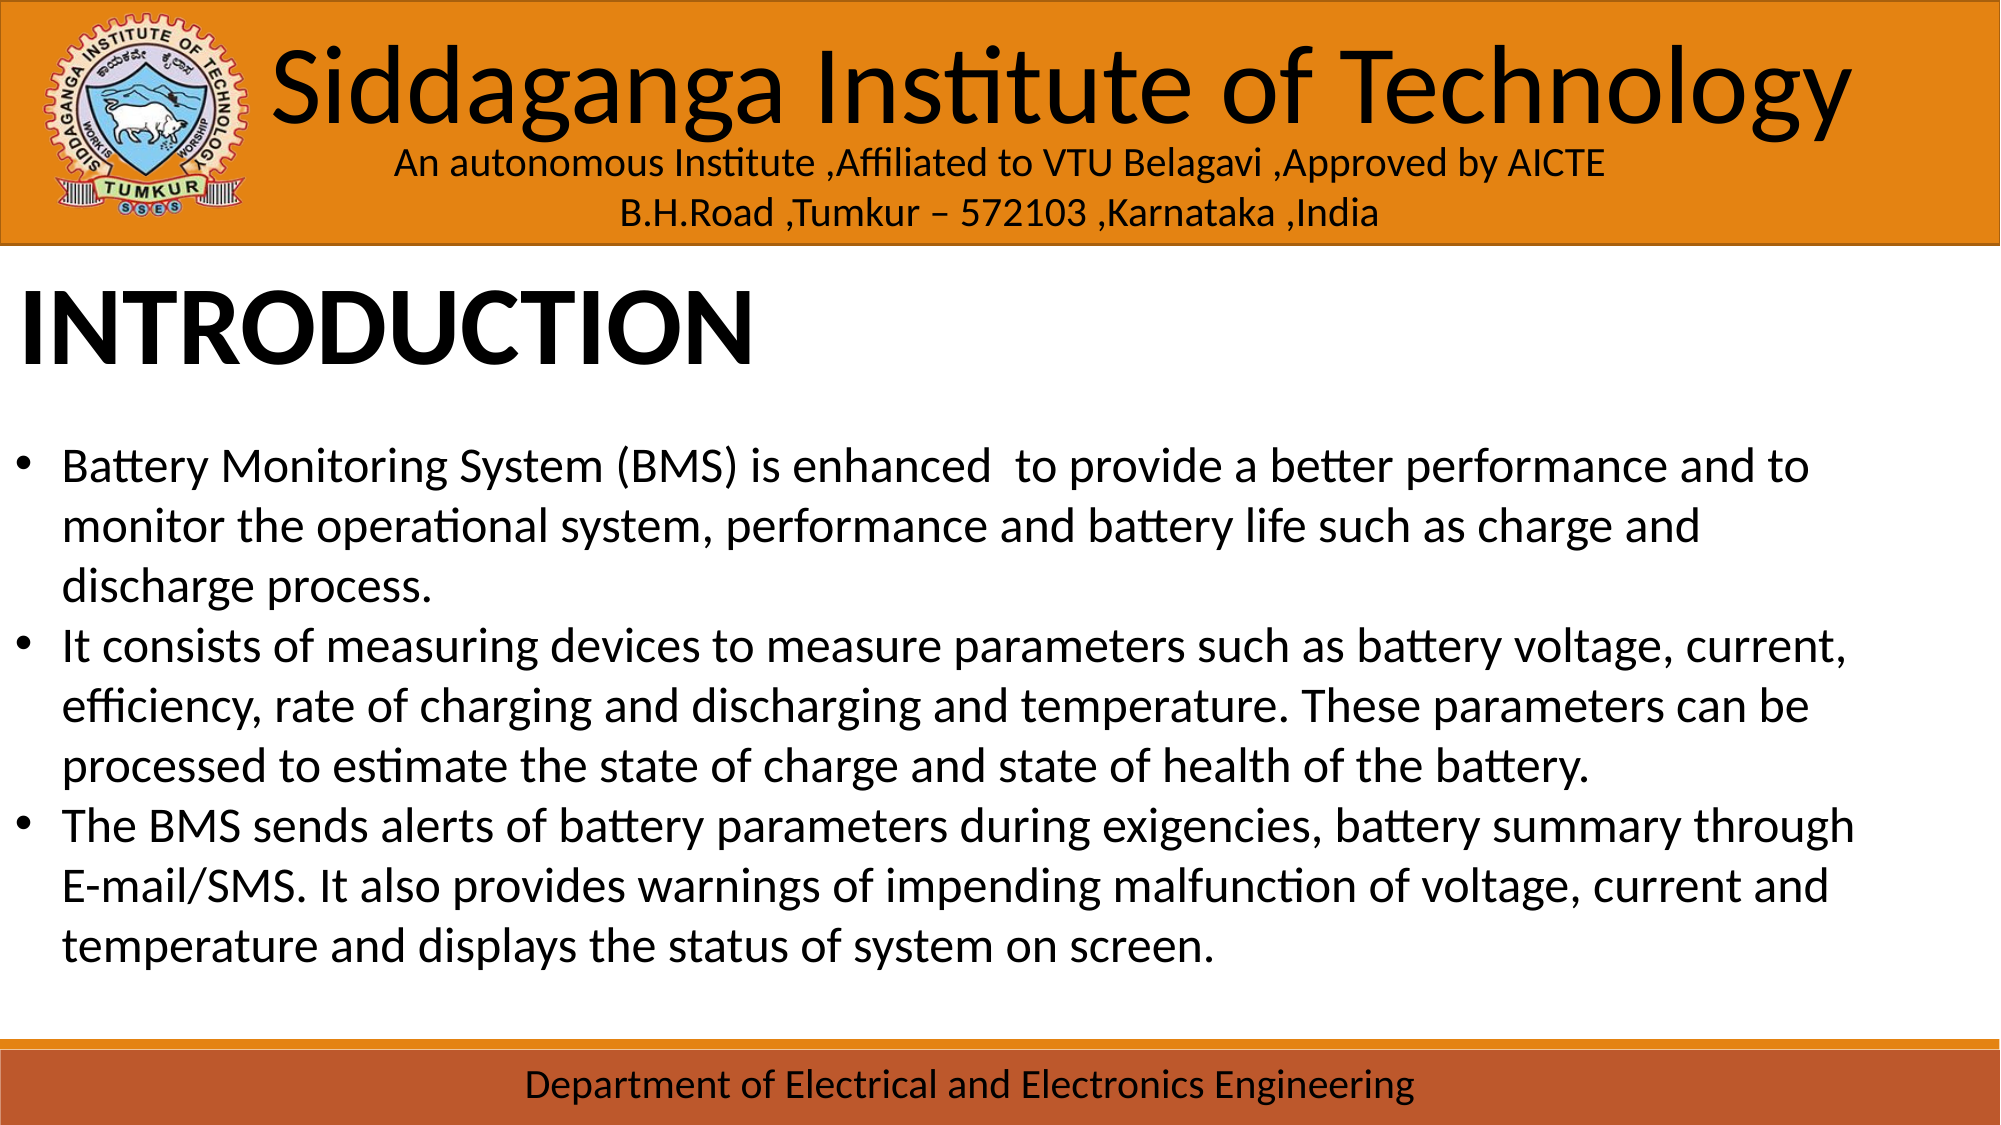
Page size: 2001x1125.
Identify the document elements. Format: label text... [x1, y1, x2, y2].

text_box INTRODUCTION [3, 244, 773, 364]
text_box [423, 0, 2000, 246]
text_box Battery Monitoring System (BMS) is enhanced to provide a better performance and to monitor the operational system, performance and battery life such as charge and discharge process. It consists of measuring devices to measure parameters such as battery voltage, current, efficiency, rate of charging and discharging and temperature. These parameters can be processed to estimate the state of charge and state of health of the battery. The BMS sends alerts of battery parameters during exigencies, battery summary through E-mail/SMS. It also provides warnings of impending malfunction of voltage, current and temperature and displays the status of system on screen. [0, 364, 1879, 1040]
picture [0, 0, 414, 337]
text_box Department of Electrical and Electronics Engineering [509, 1049, 1450, 1115]
text_box An autonomous Institute ,Affiliated to VTU Belagavi ,Approved by AICTE B.H.Road ,Tumkur – 572103 ,Karnataka ,India [423, 126, 1622, 242]
text_box Siddaganga Institute of Technology [423, 3, 1870, 154]
